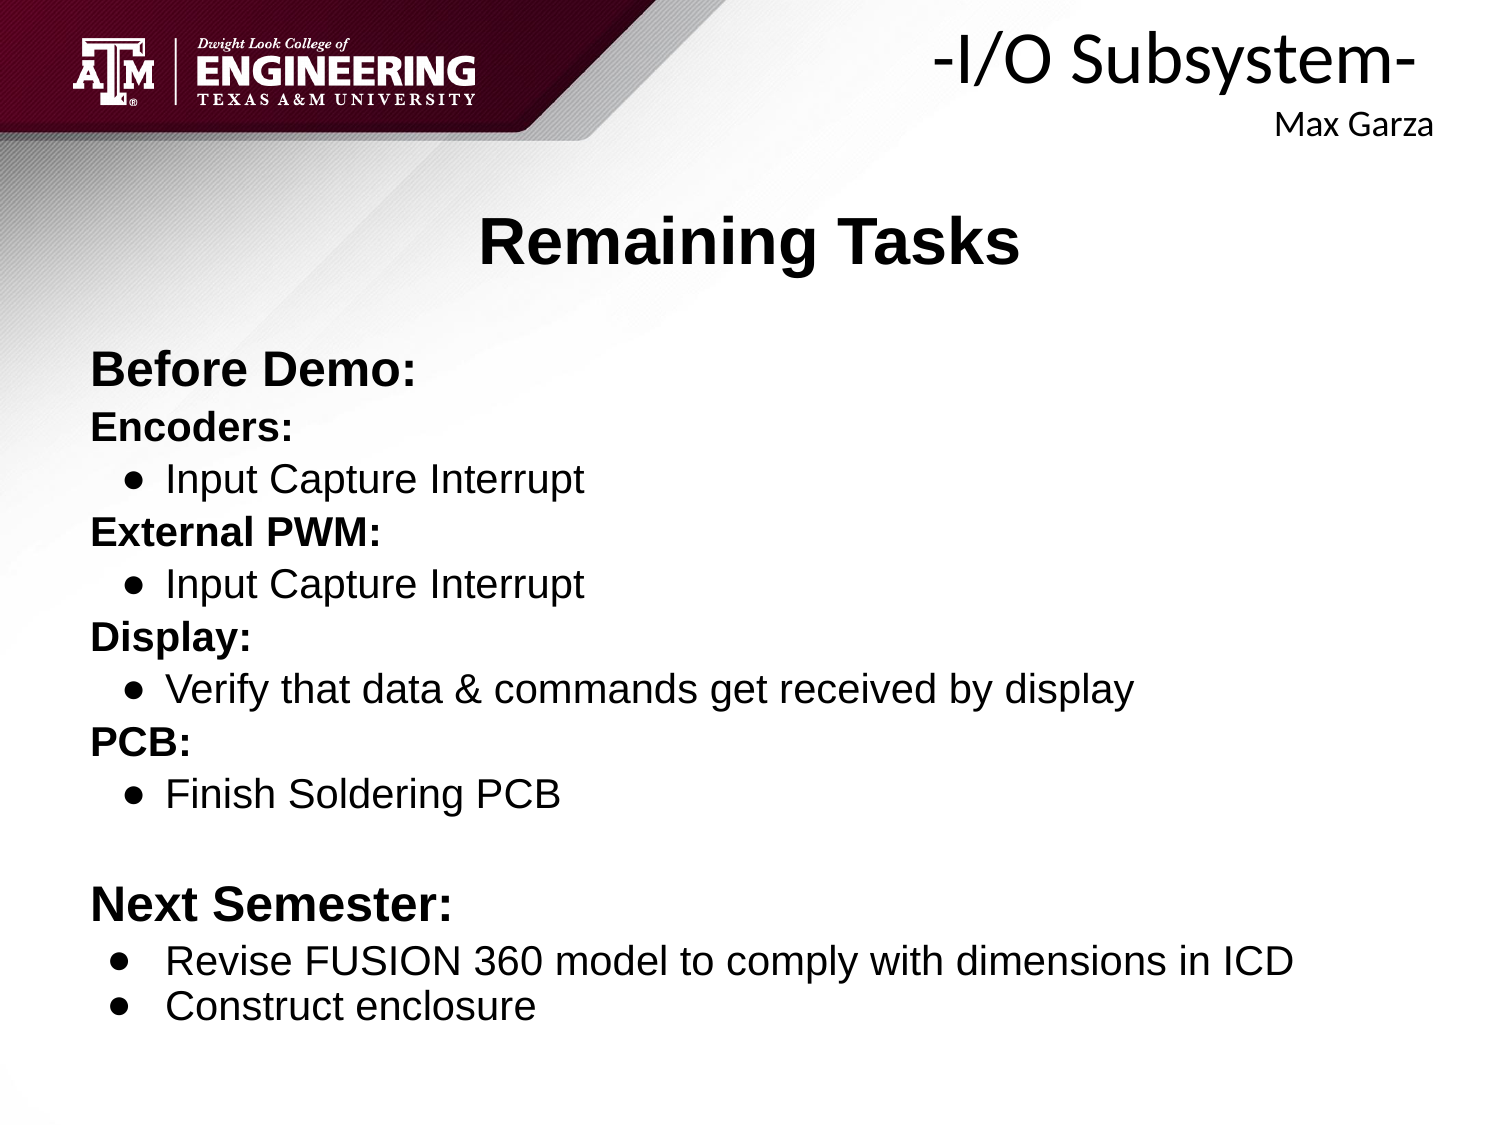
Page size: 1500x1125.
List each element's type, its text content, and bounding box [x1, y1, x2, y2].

list Before Demo: Encoders: Input Capture Interrupt External PWM: Input Capture Interrupt Display: Verify that data & commands get received by display PCB: Finish Soldering PCB Next Semester: Revise FUSION 360 model to comply with dimensions in ICD Construct enclosure [75, 336, 1425, 1090]
picture [0, 0, 1500, 1125]
text_box -I/O Subsystem- Max Garza [362, 1, 1450, 152]
title Remaining Tasks [75, 172, 1425, 304]
